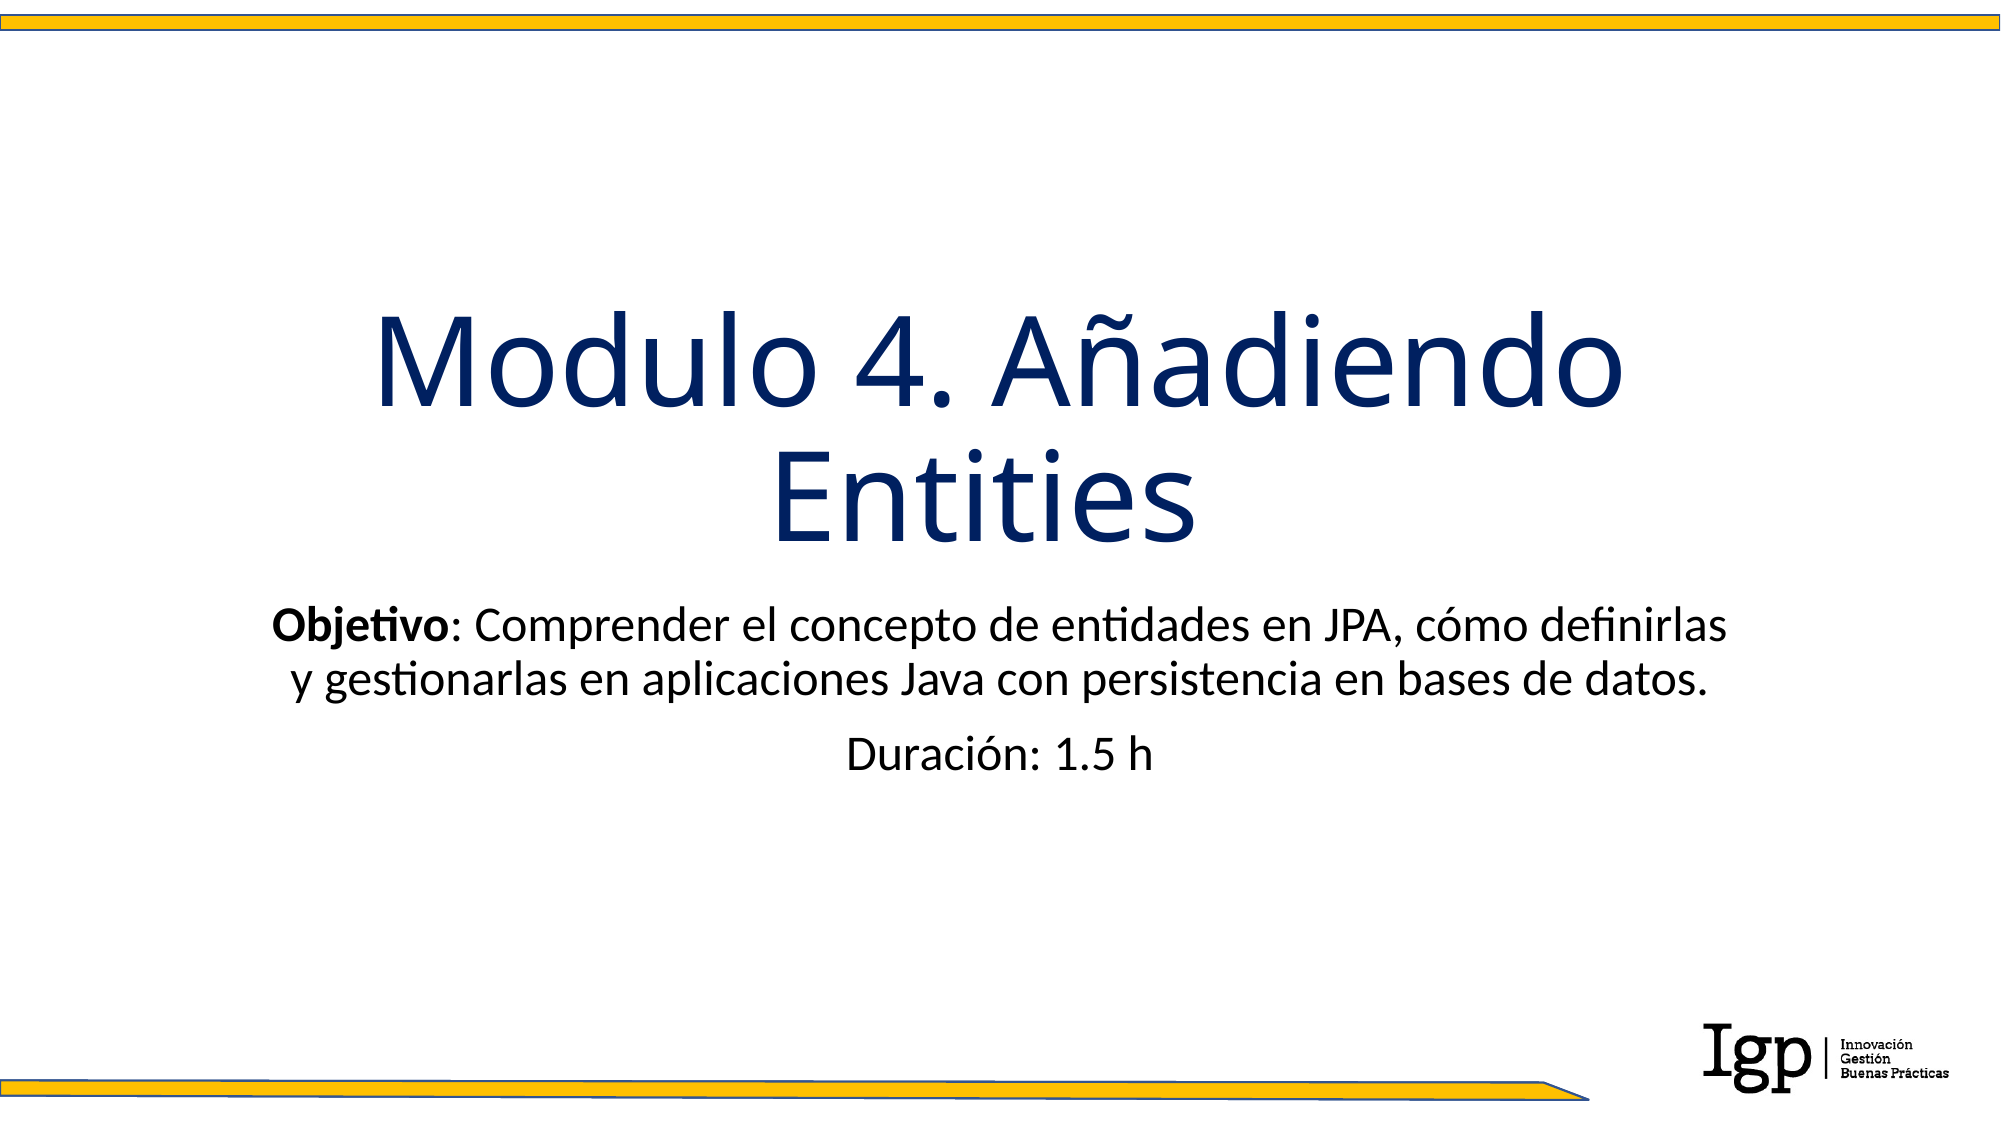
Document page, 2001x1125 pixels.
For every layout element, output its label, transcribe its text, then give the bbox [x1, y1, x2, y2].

subtitle Objetivo: Comprender el concepto de entidades en JPA, cómo definirlas y gestionarlas en aplicaciones Java con persistencia en bases de datos. Duración: 1.5 h [249, 590, 1750, 863]
picture [1693, 1016, 1964, 1101]
text_box [0, 14, 2000, 31]
title Modulo 4. Añadiendo Entities [249, 58, 1750, 576]
text_box [0, 1079, 1590, 1101]
